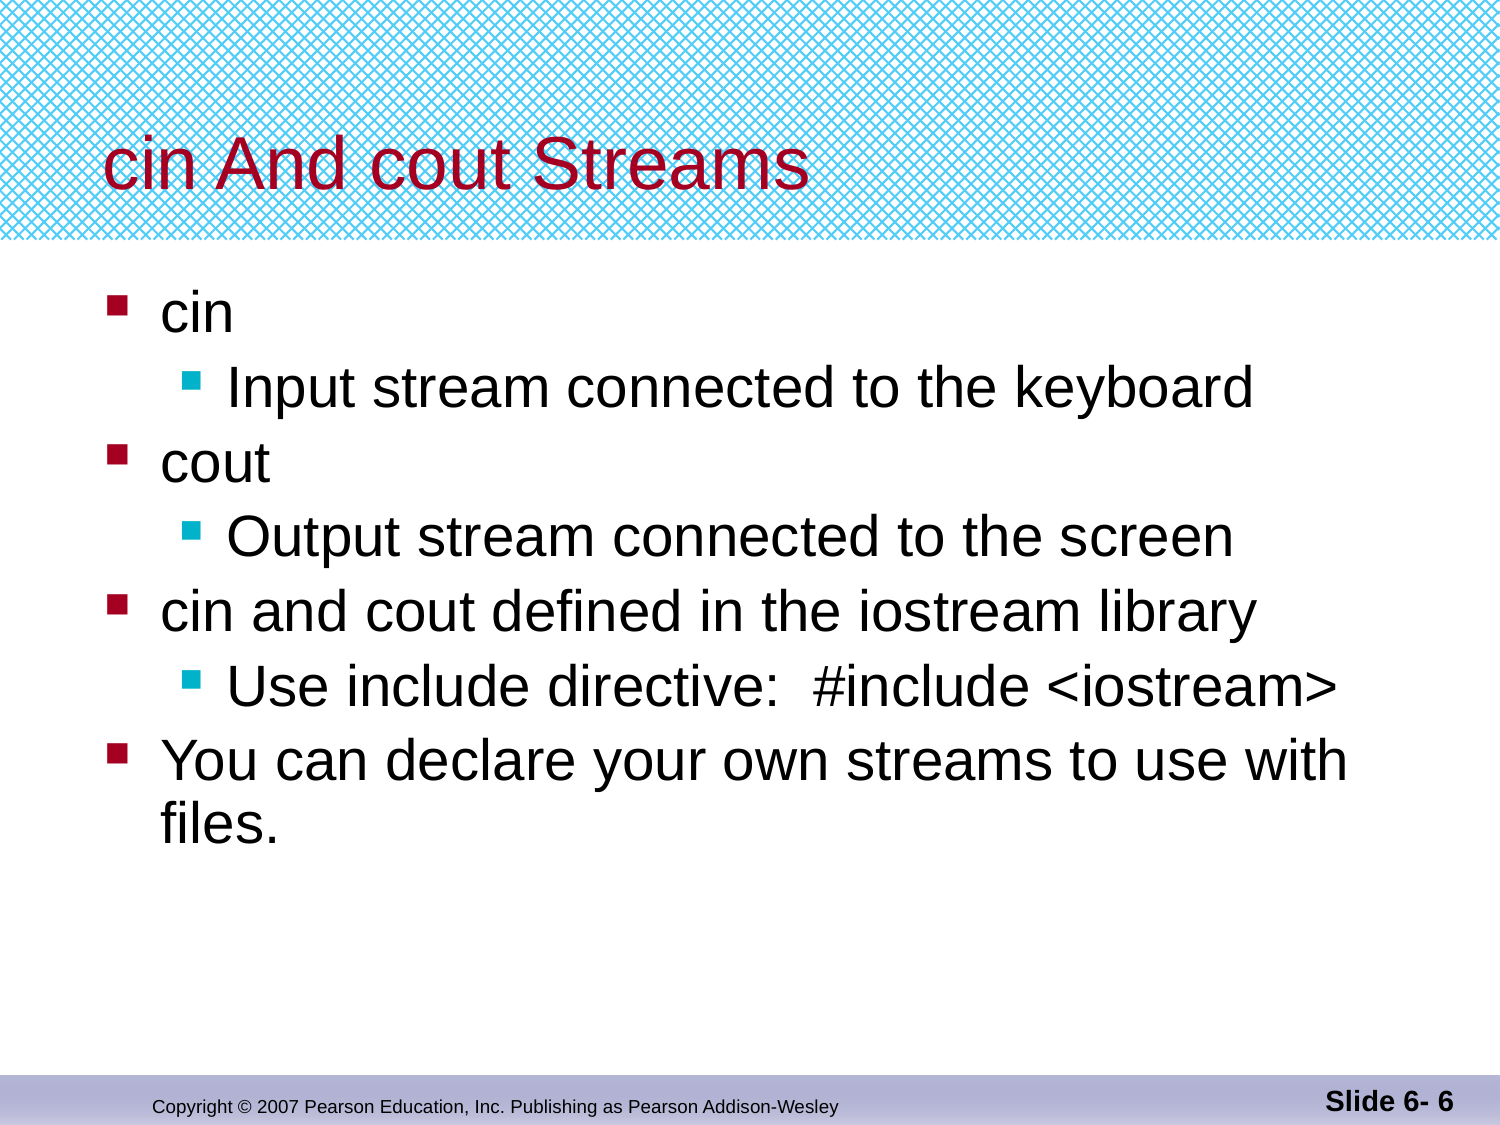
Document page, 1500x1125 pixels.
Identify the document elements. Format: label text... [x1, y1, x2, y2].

slide_number Slide 6- 6 [1156, 1049, 1470, 1125]
list cin Input stream connected to the keyboard cout Output stream connected to the screen cin and cout defined in the iostream library Use include directive: #include <iostream> You can declare your own streams to use with files. [89, 274, 1451, 1026]
title cin And cout Streams [87, 49, 1451, 213]
